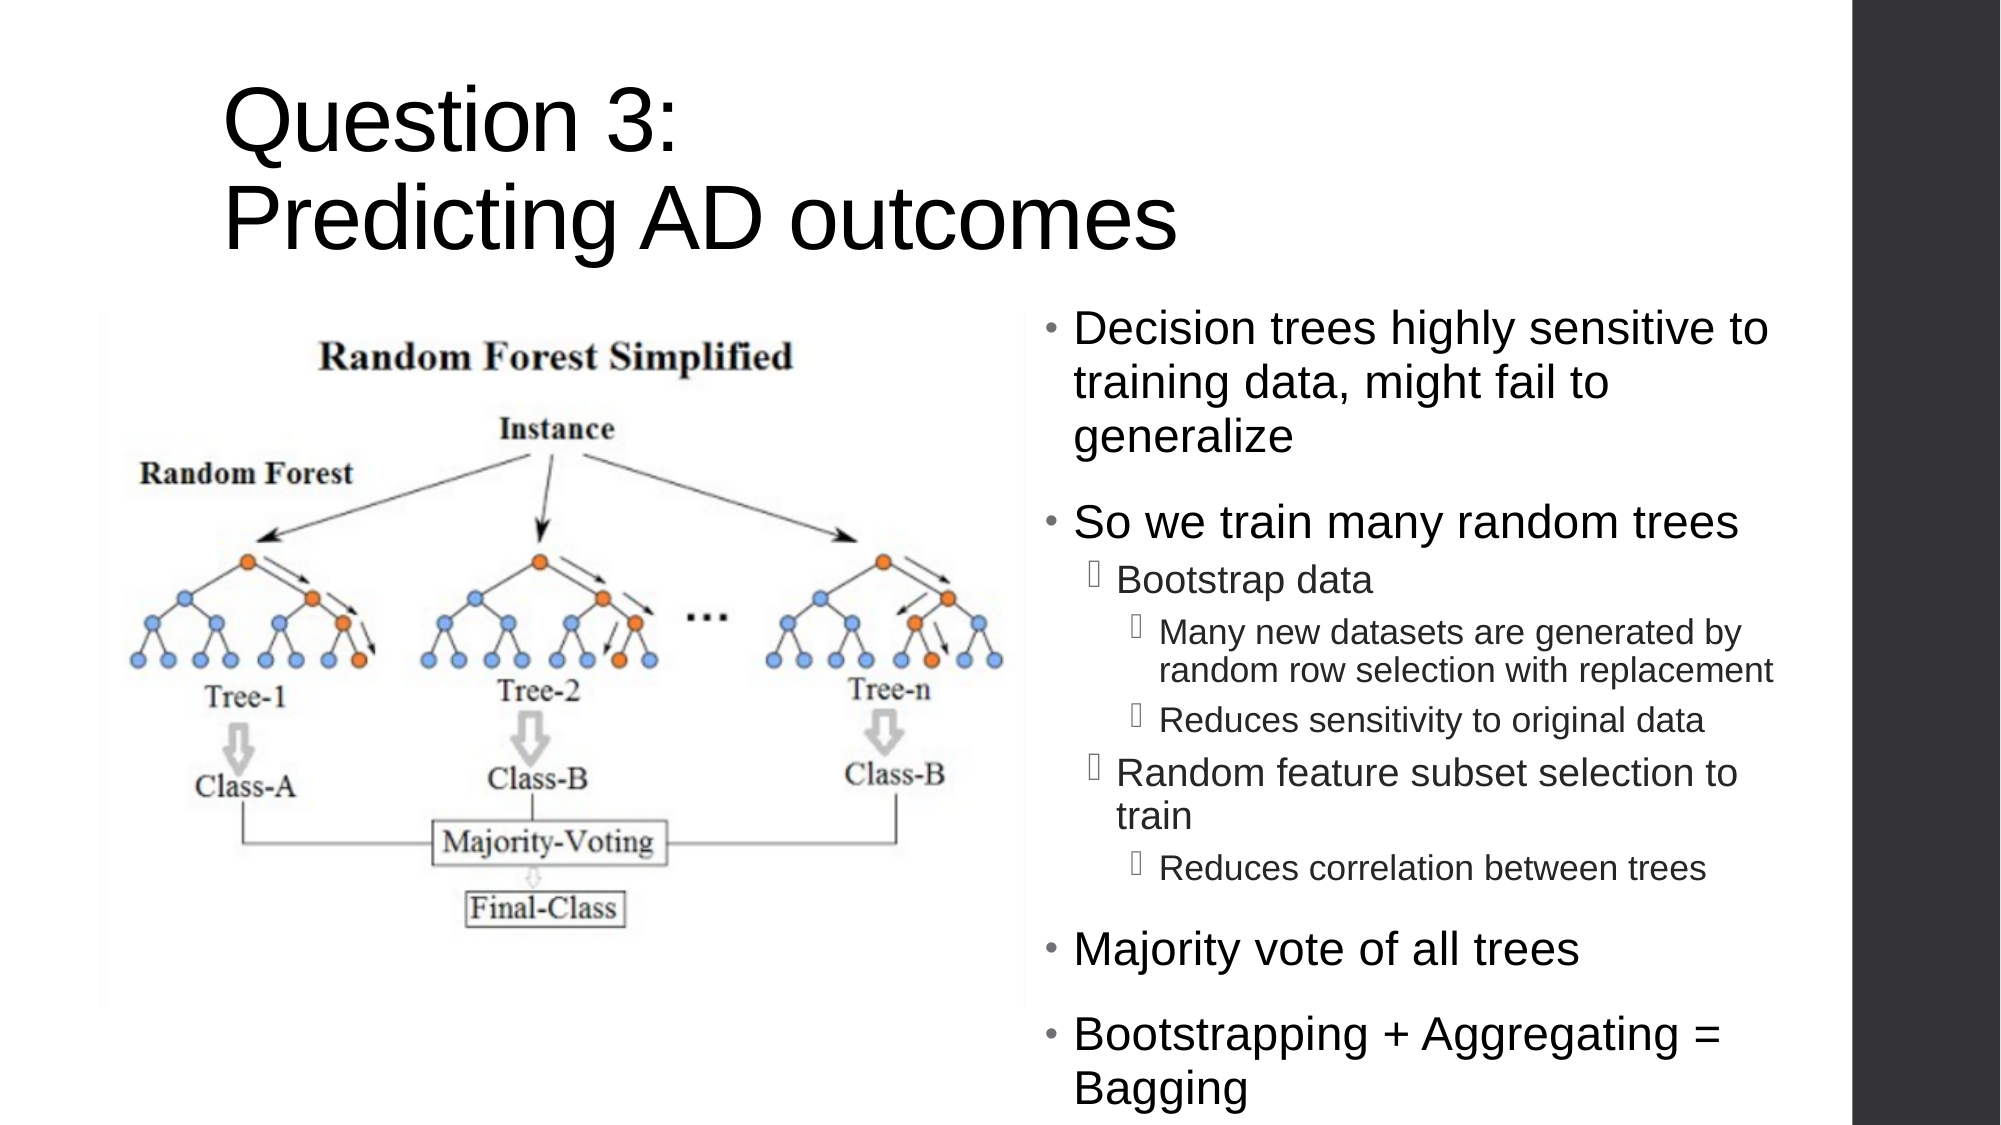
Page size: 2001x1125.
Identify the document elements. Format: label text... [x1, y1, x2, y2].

title Question 3: Predicting AD outcomes [206, 60, 1797, 278]
list Decision trees highly sensitive to training data, might fail to generalize So we train many random trees Bootstrap data Many new datasets are generated by random row selection with replacement Reduces sensitivity to original data Random feature subset selection to train Reduces correlation between trees Majority vote of all trees Bootstrapping + Aggregating = Bagging [1029, 293, 1832, 1125]
picture [100, 313, 1026, 1008]
